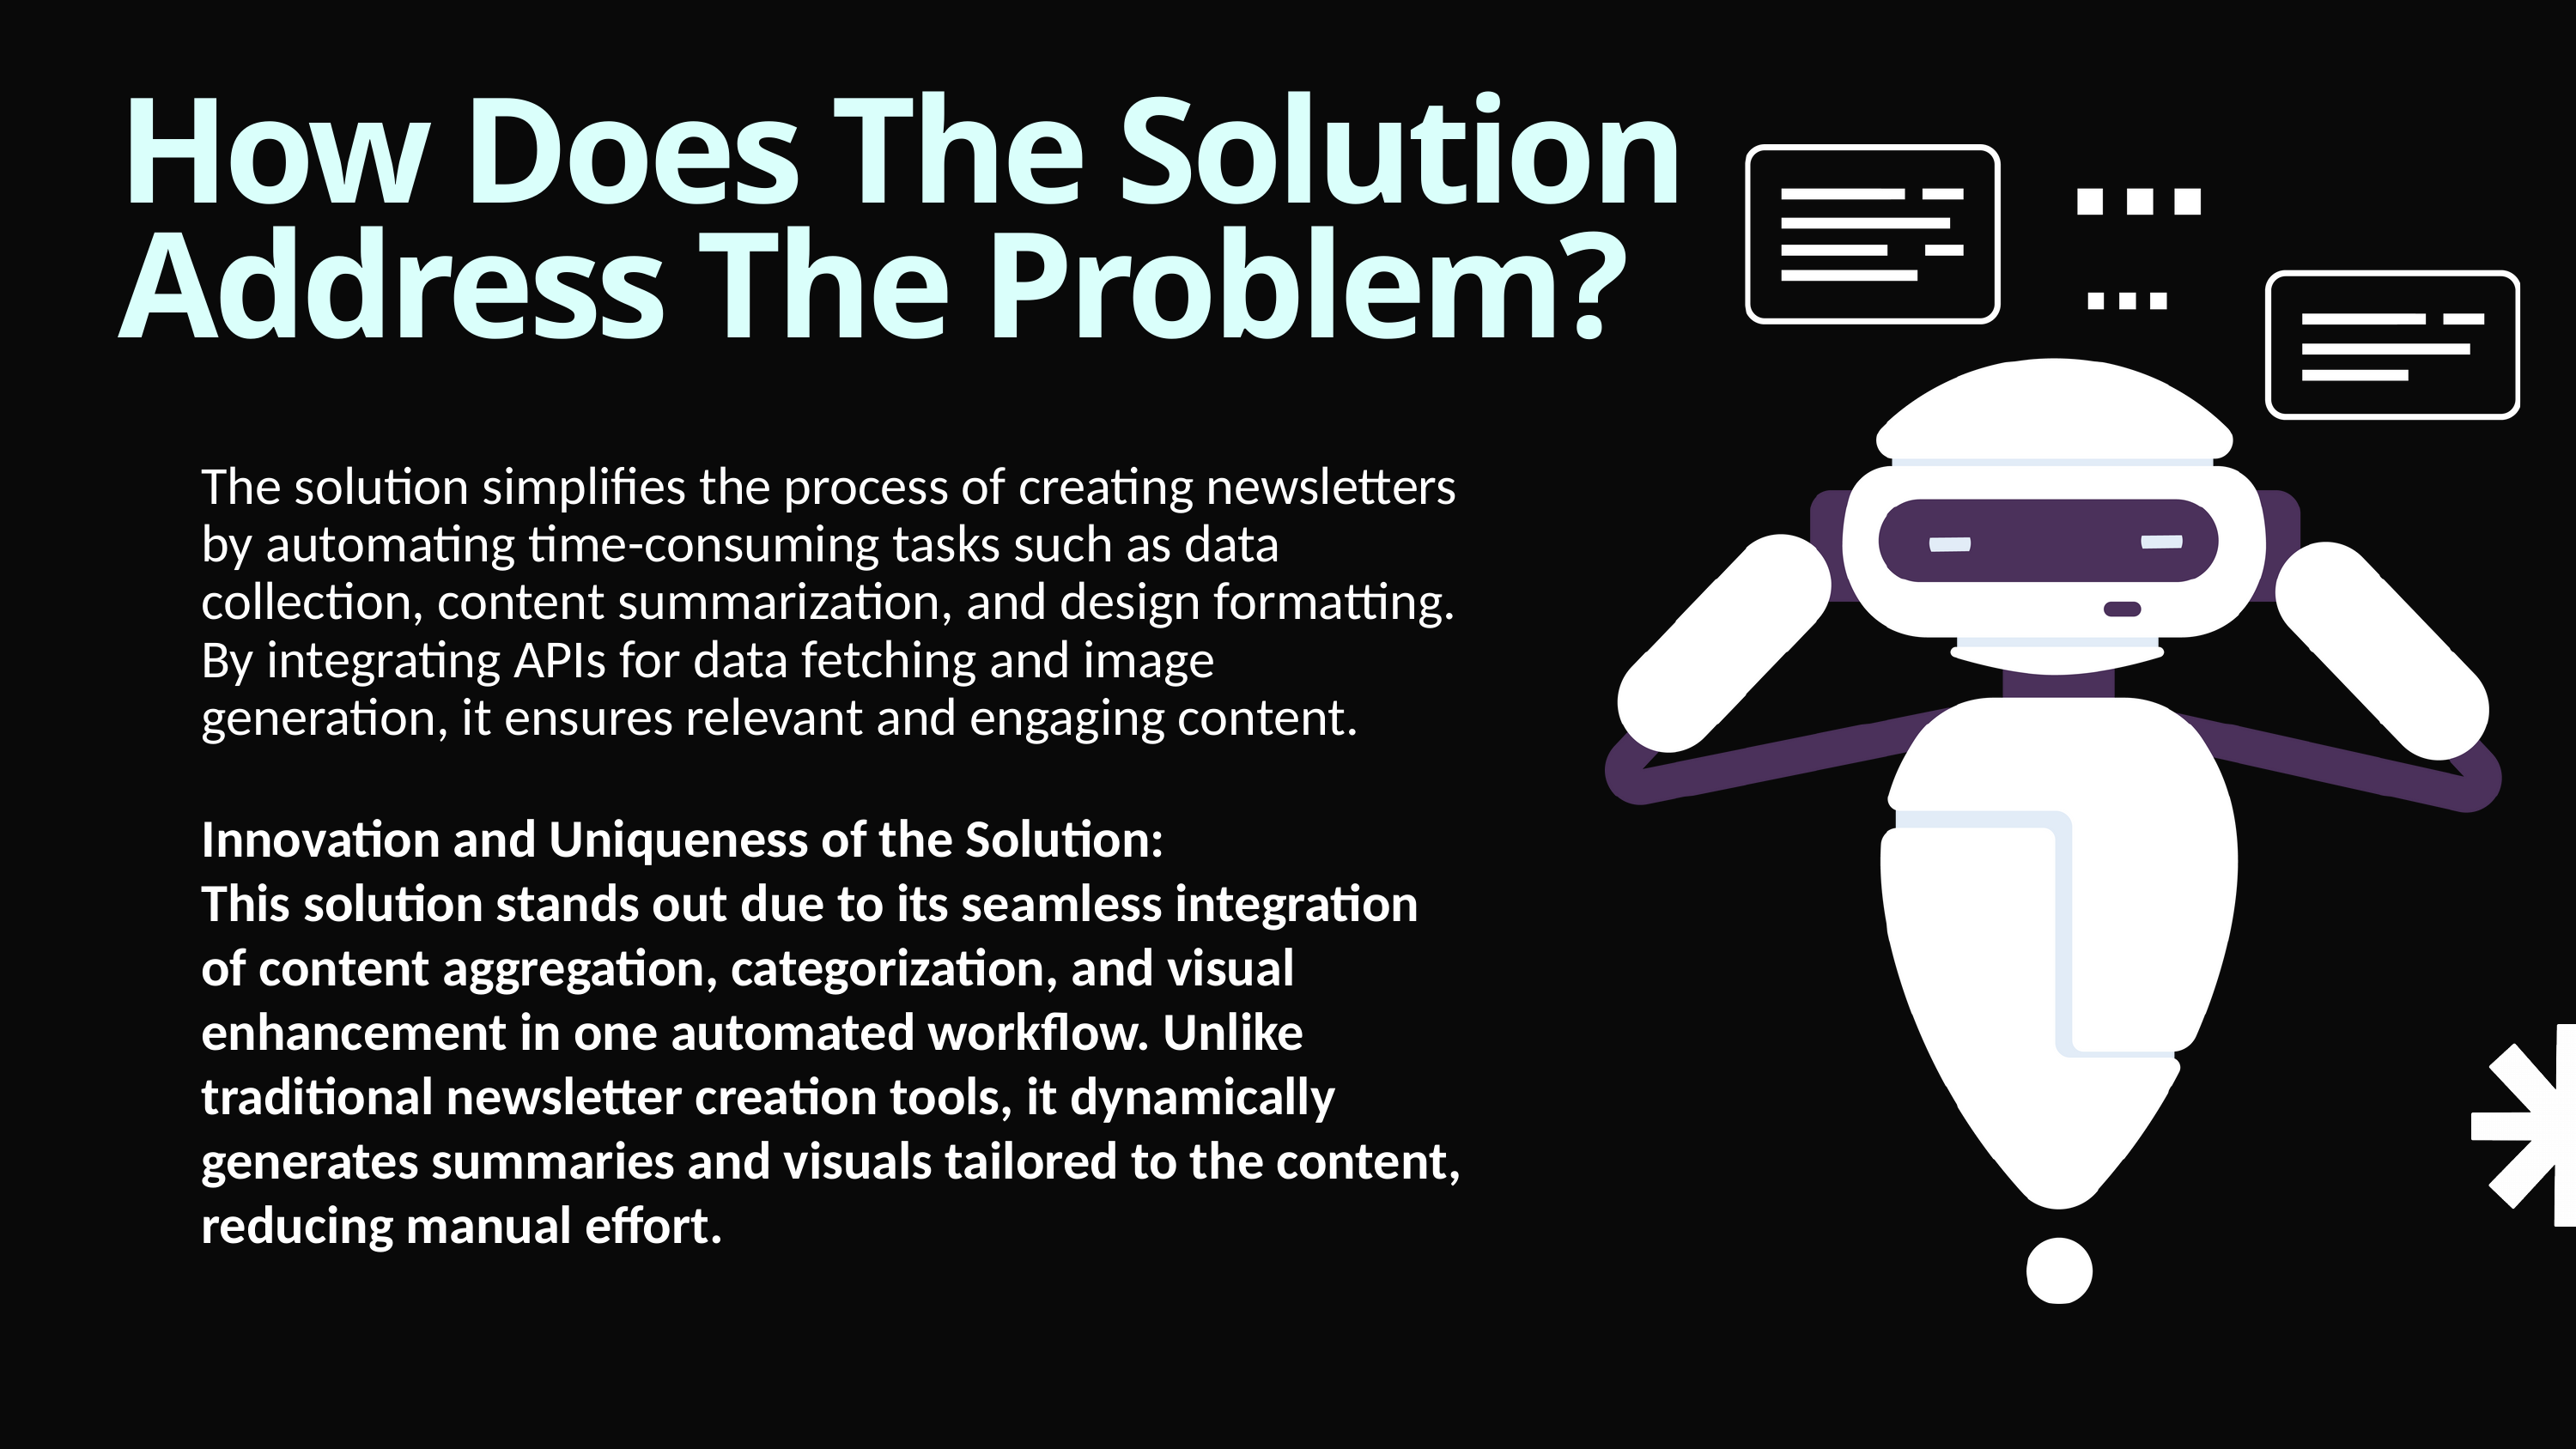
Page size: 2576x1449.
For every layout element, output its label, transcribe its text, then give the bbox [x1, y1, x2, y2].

text_box The solution simplifies the process of creating newsletters by automating time-consuming tasks such as data collection, content summarization, and design formatting. By integrating APIs for data fetching and image generation, it ensures relevant and engaging content. Innovation and Uniqueness of the Solution: This solution stands out due to its seamless integration of content aggregation, categorization, and visual enhancement in one automated workflow. Unlike traditional newsletter creation tools, it dynamically generates summaries and visuals tailored to the content, reducing manual effort. [201, 457, 1467, 1313]
text_box How Does The Solution Address The Problem? [118, 97, 1796, 367]
text_box [2521, 1024, 2576, 1227]
text_box [1605, 144, 2521, 1304]
